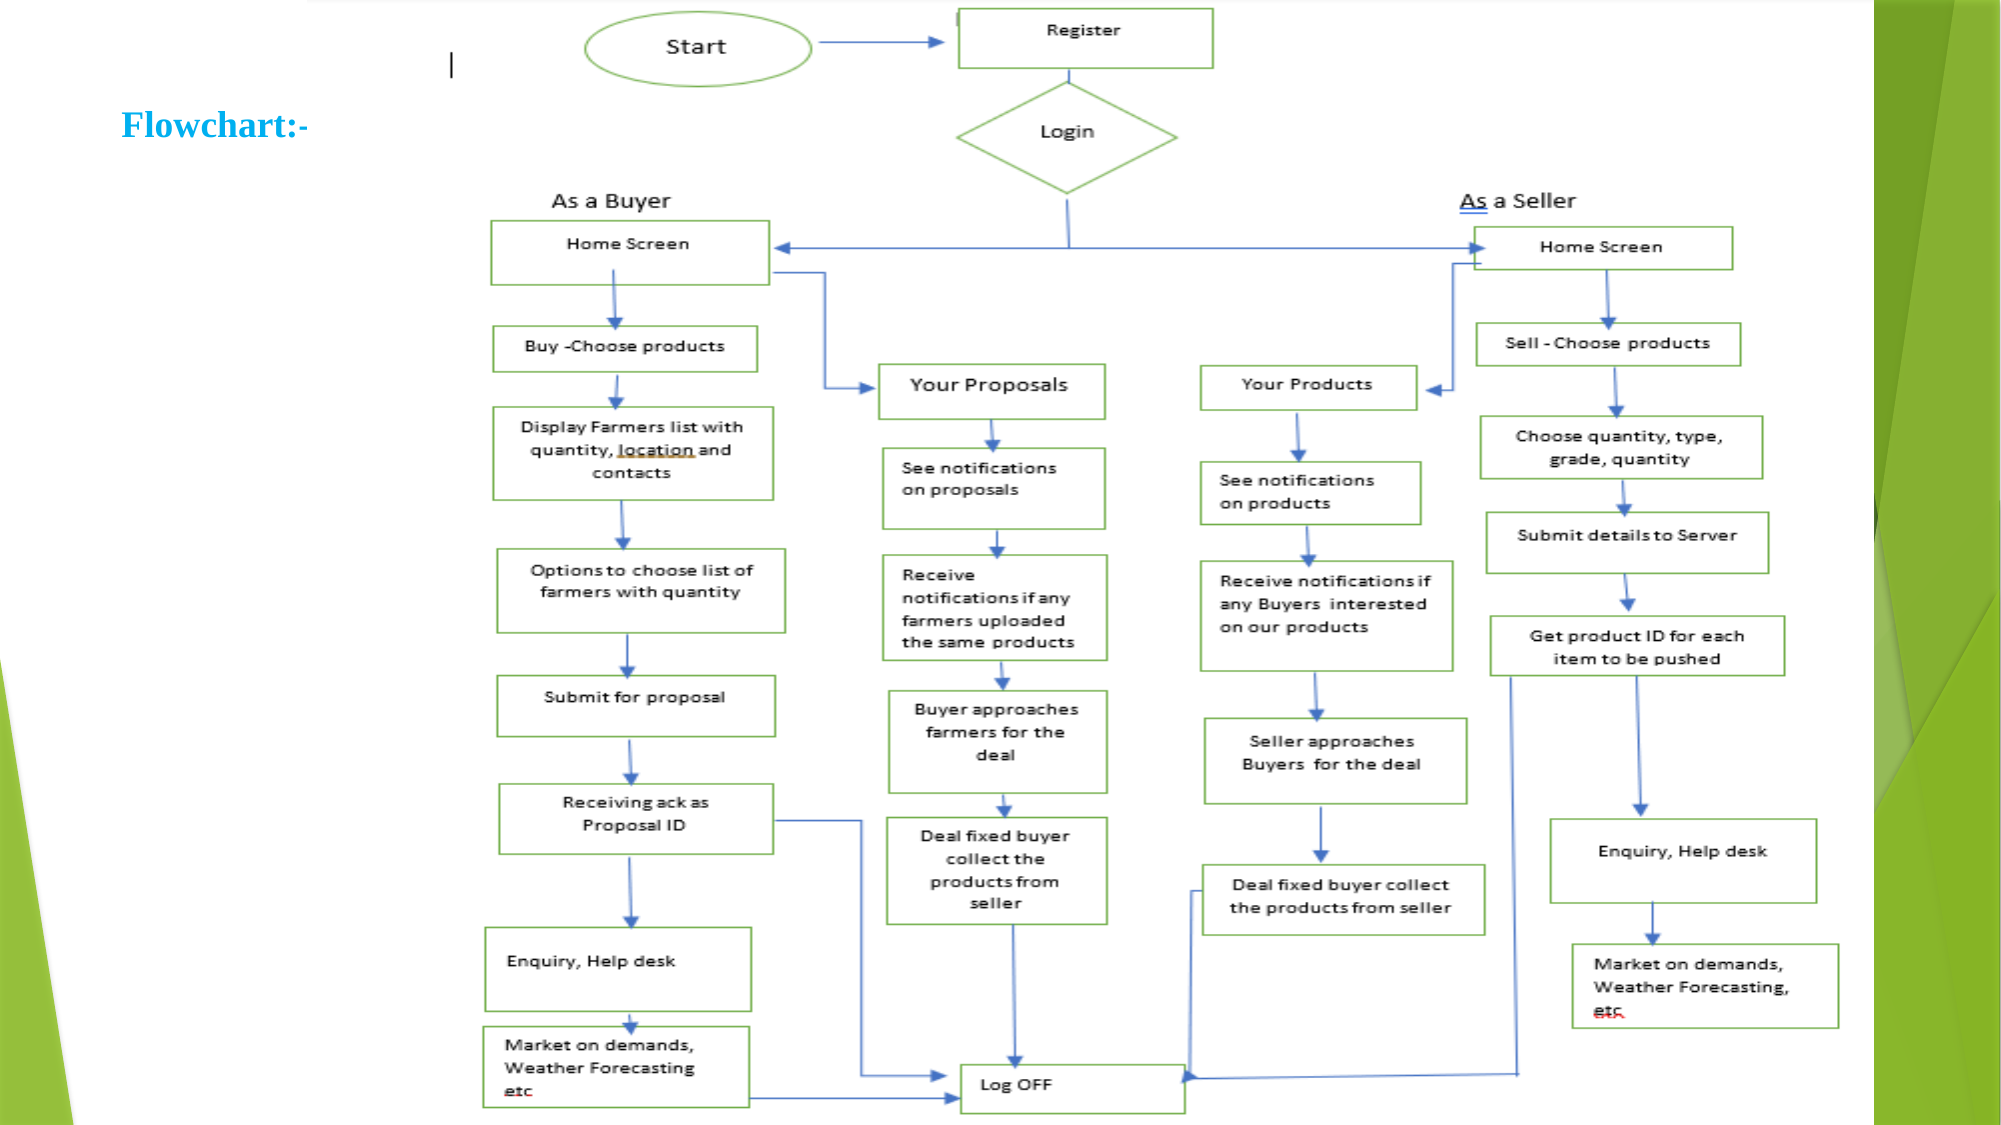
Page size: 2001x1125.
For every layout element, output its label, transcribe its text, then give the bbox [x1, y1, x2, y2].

picture [307, 0, 1874, 1125]
list Flowchart:- [106, 92, 302, 992]
